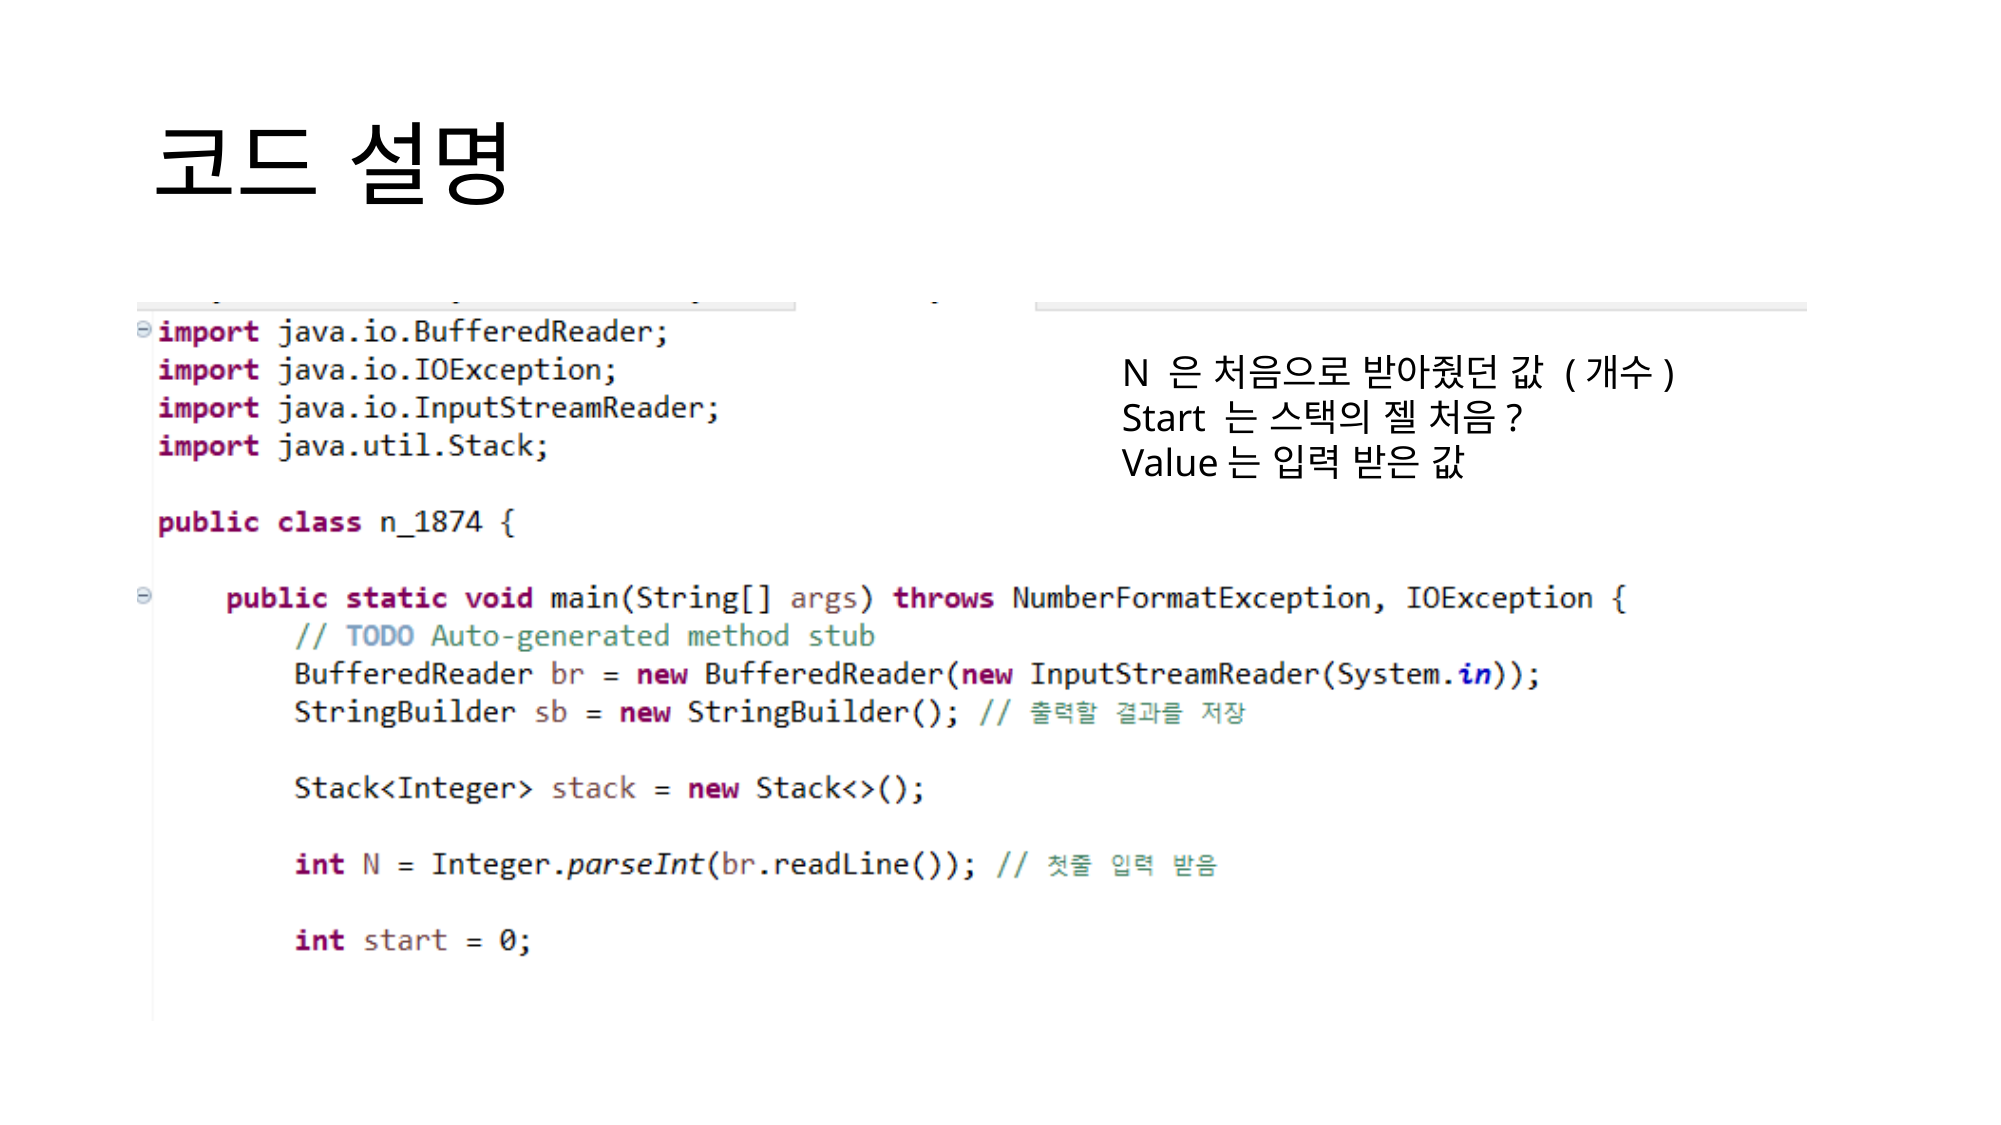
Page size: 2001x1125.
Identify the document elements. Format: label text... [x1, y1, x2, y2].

title 코드 설명 [137, 59, 1863, 278]
picture [137, 302, 1807, 1021]
